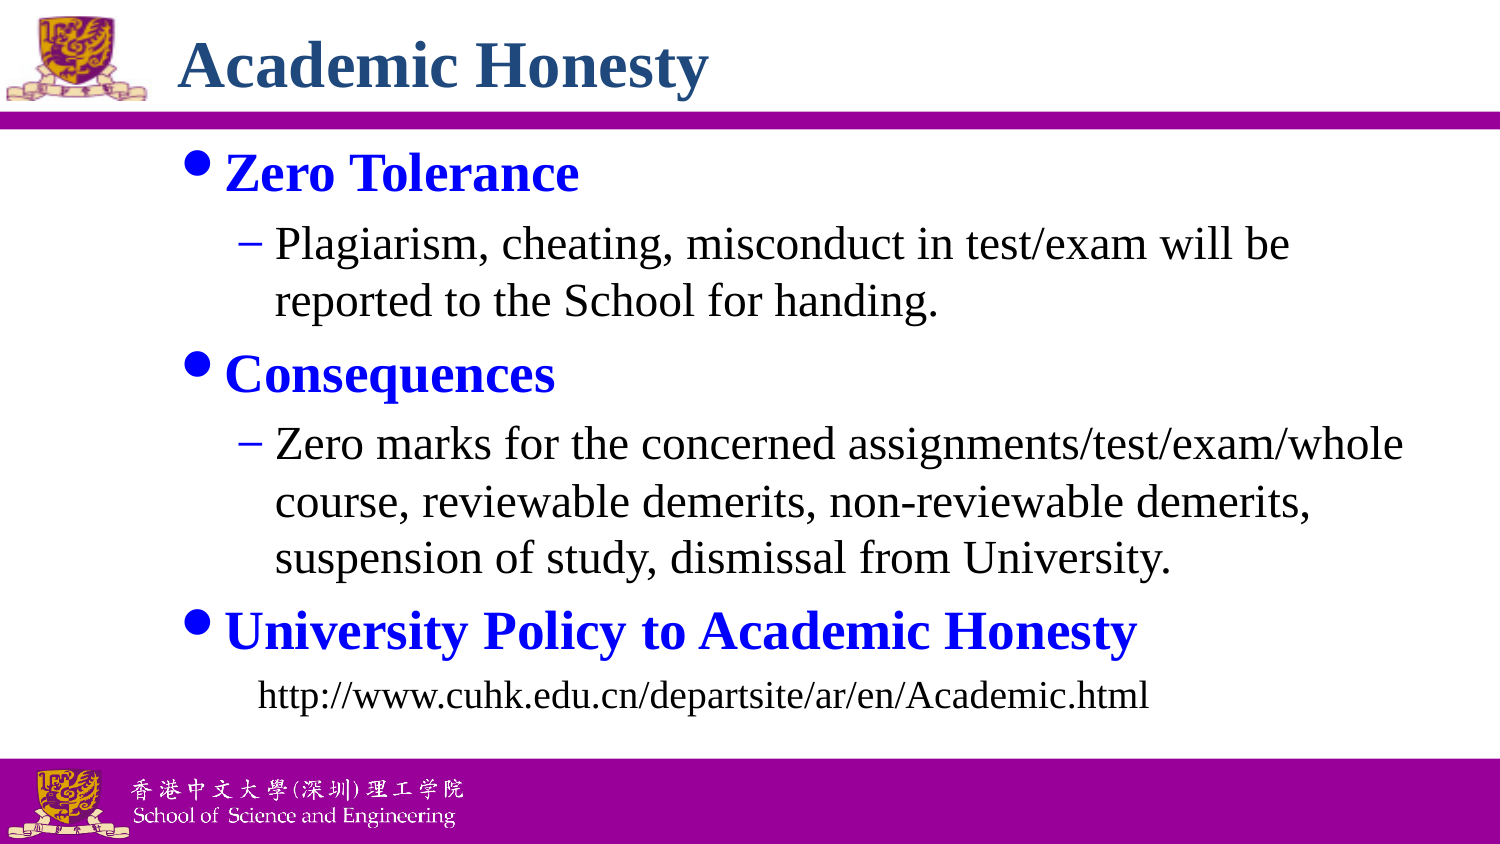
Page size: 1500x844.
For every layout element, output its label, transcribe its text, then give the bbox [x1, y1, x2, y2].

picture [7, 767, 463, 839]
list Zero Tolerance Plagiarism, cheating, misconduct in test/exam will be reported to the School for handing. Consequences Zero marks for the concerned assignments/test/exam/whole course, reviewable demerits, non-reviewable demerits, suspension of study, dismissal from University. University Policy to Academic Honesty http://www.cuhk.edu.cn/departsite/ar/en/Academic.html [165, 128, 1437, 732]
picture [5, 15, 152, 101]
title Academic Honesty [162, 17, 1424, 104]
